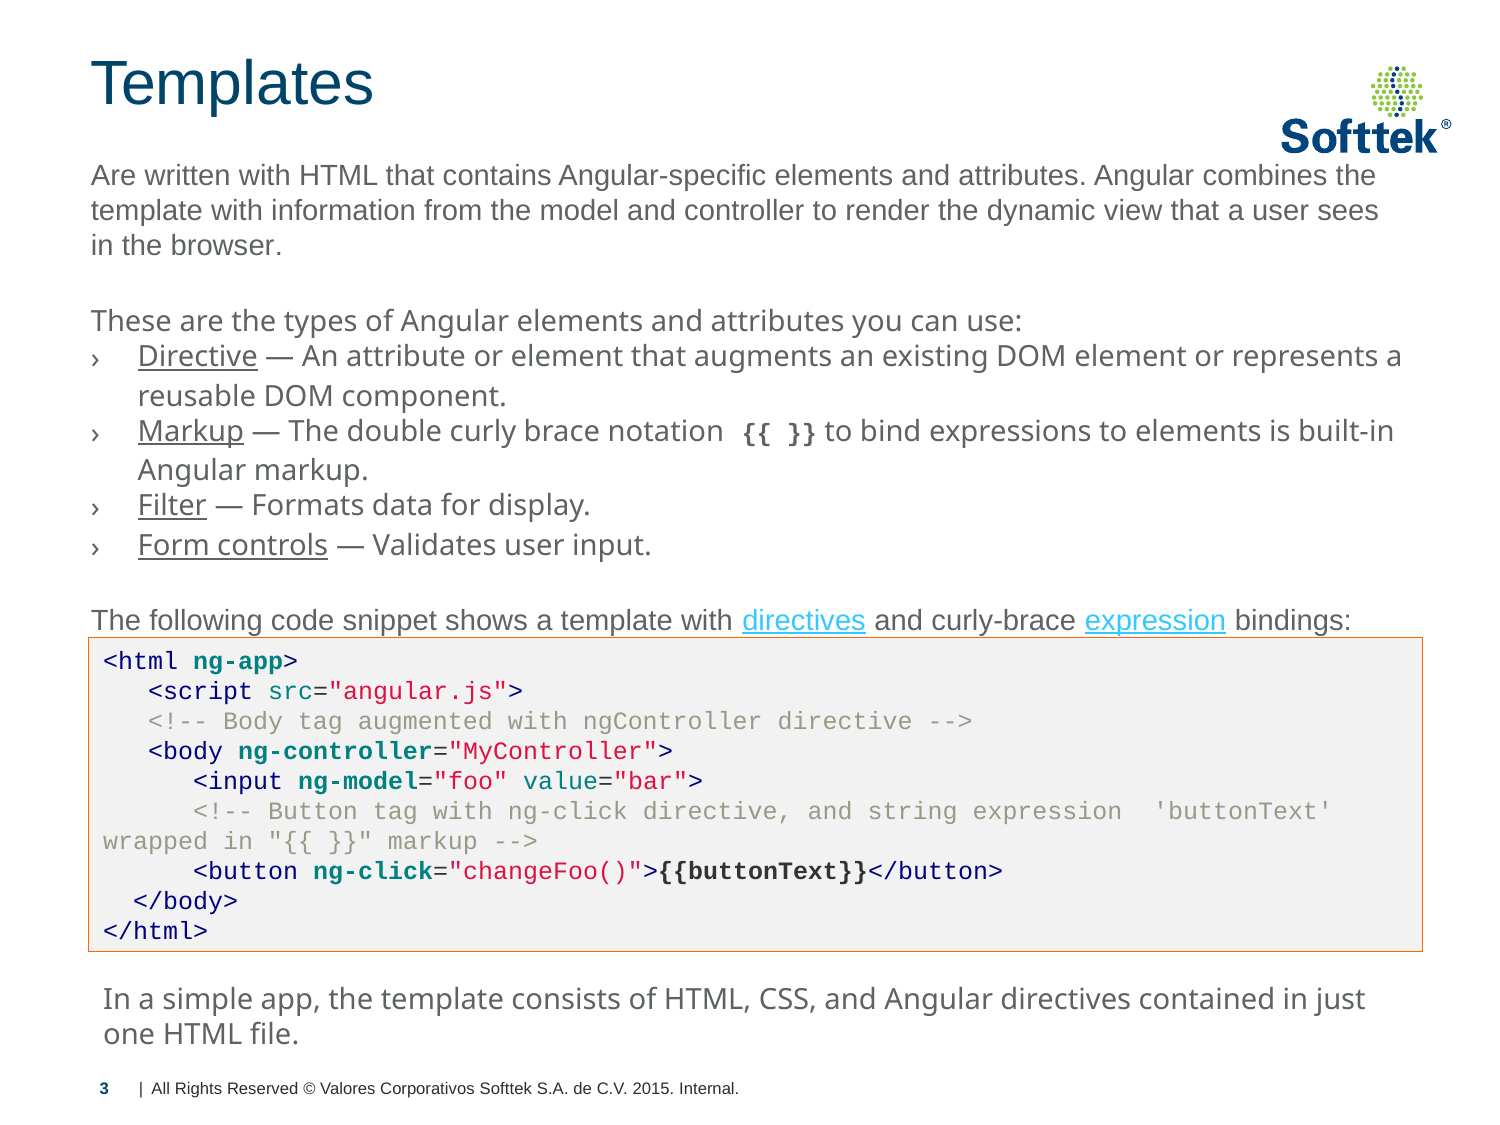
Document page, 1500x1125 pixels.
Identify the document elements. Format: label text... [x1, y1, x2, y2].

title Templates [74, 42, 1256, 126]
text_box In a simple app, the template consists of HTML, CSS, and Angular directives contained in just one HTML file. [88, 972, 1423, 1058]
slide_number 3 [64, 1069, 124, 1106]
list Are written with HTML that contains Angular-specific elements and attributes. Angular combines the template with information from the model and controller to render the dynamic view that a user sees in the browser. These are the types of Angular elements and attributes you can use: Directive — An attribute or element that augments an existing DOM element or represents a reusable DOM component. Markup — The double curly brace notation {{ }} to bind expressions to elements is built-in Angular markup. Filter — Formats data for display. Form controls — Validates user input. The following code snippet shows a template with directives and curly-brace expression bindings: [75, 149, 1423, 634]
text_box <html ng-app> <script src="angular.js"> <!-- Body tag augmented with ngController directive --> <body ng-controller="MyController"> <input ng-model="foo" value="bar"> <!-- Button tag with ng-click directive, and string expression 'buttonText' wrapped in "{{ }}" markup --> <button ng-click="changeFoo()">{{buttonText}}</button> </body> </html> [88, 637, 1423, 952]
